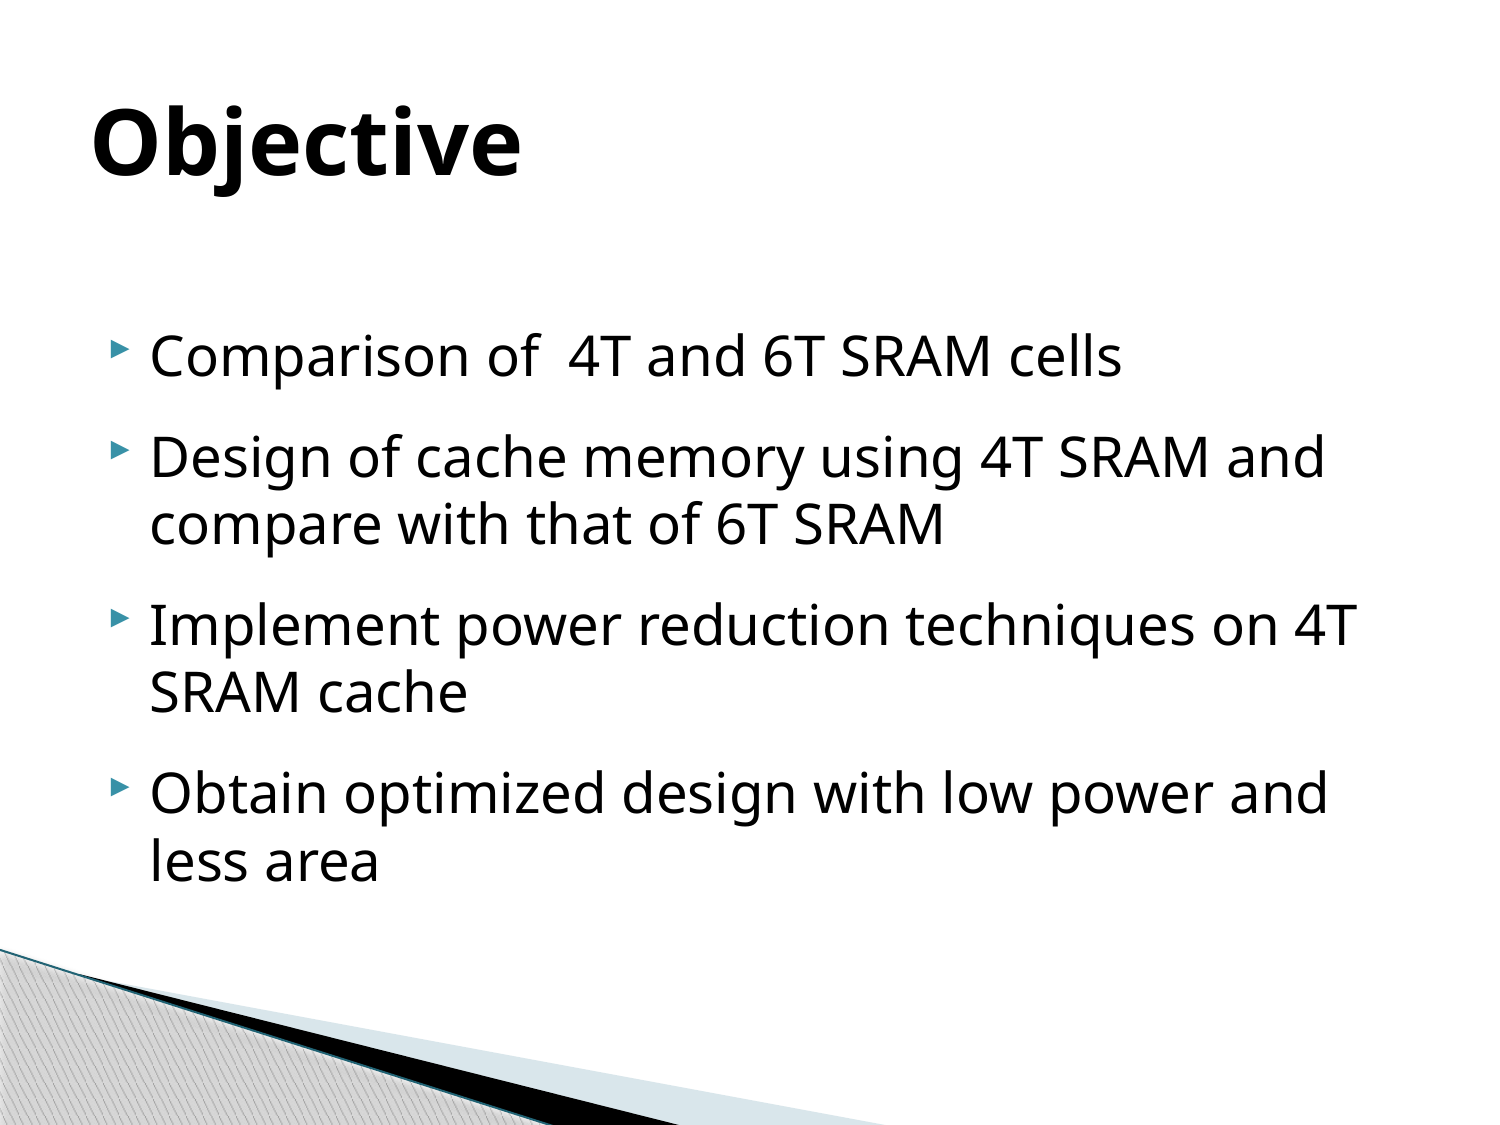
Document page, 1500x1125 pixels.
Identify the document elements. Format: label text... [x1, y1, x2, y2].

list Comparison of 4T and 6T SRAM cells Design of cache memory using 4T SRAM and compare with that of 6T SRAM Implement power reduction techniques on 4T SRAM cache Obtain optimized design with low power and less area [75, 312, 1425, 986]
title Objective [75, 45, 1425, 233]
